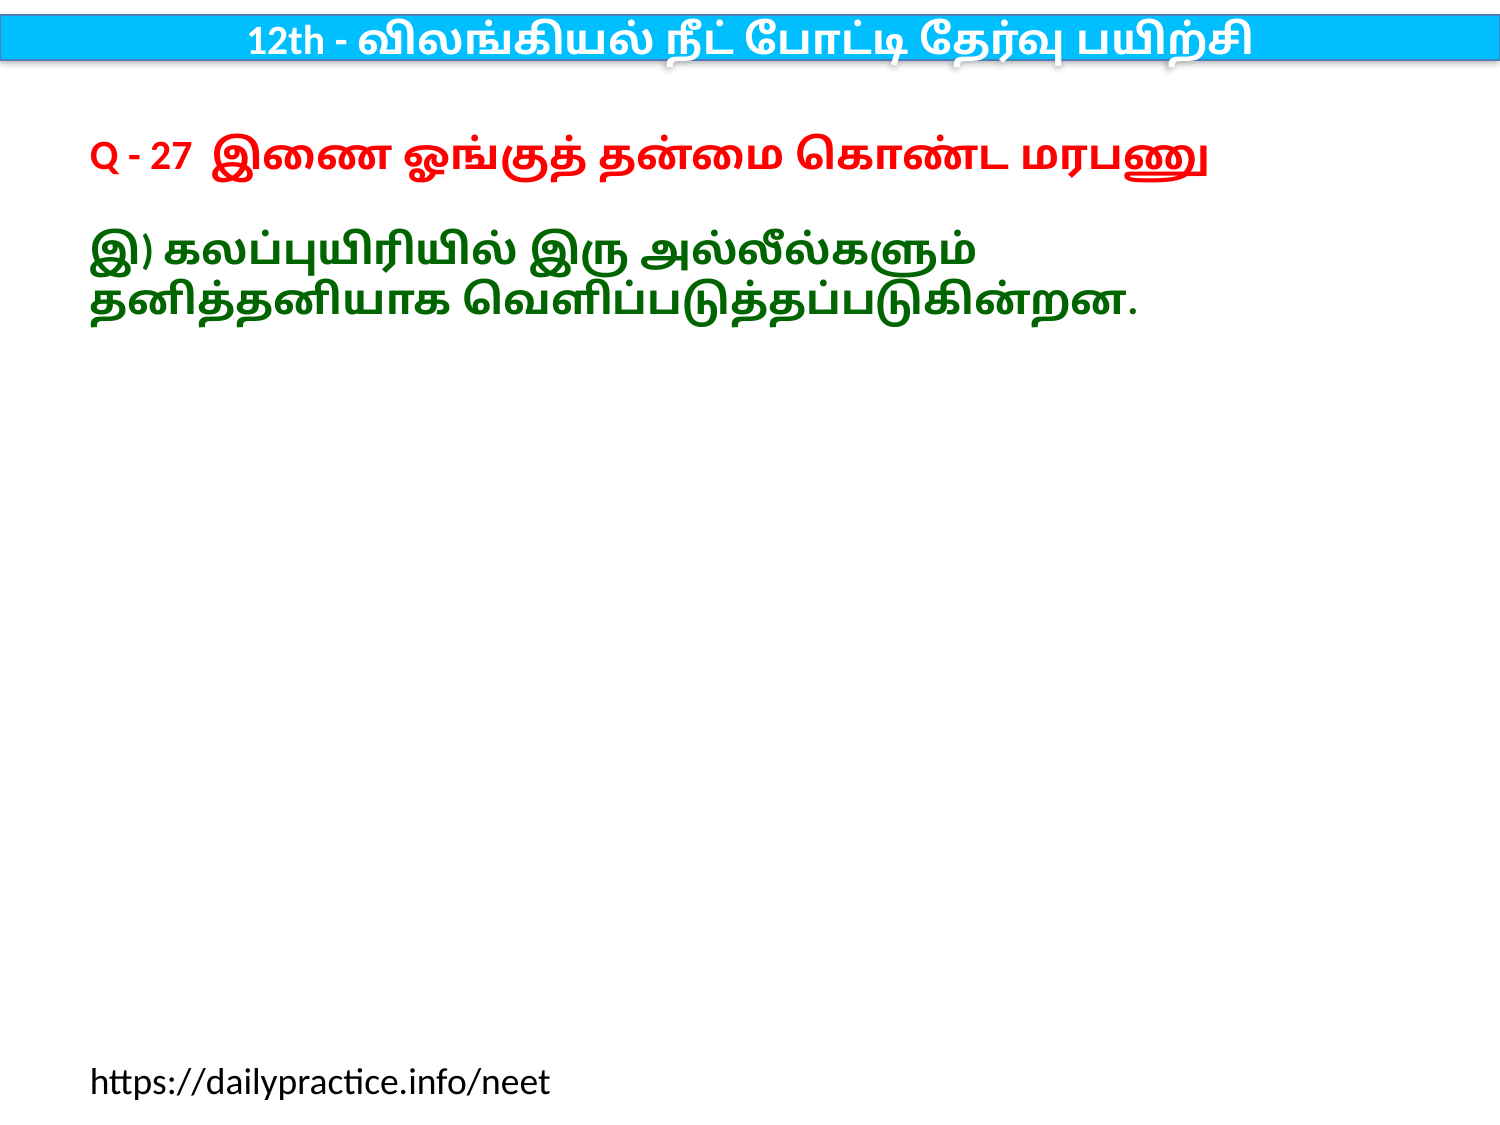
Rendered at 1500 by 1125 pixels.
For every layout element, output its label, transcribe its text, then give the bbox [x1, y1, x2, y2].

text_box Q - 27 இணை ஓங்குத் தன்மை கொண்ட மரபணு இ) கலப்புயிரியில் இரு அல்லீல்களும் தனித்தனியாக வெளிப்படுத்தப்படுகின்றன. [74, 75, 1275, 330]
text_box 12th - விலங்கியல் நீட் போட்டி தேர்வு பயிற்சி [0, 14, 1500, 61]
text_box https://dailypractice.info/neet [74, 1049, 675, 1110]
